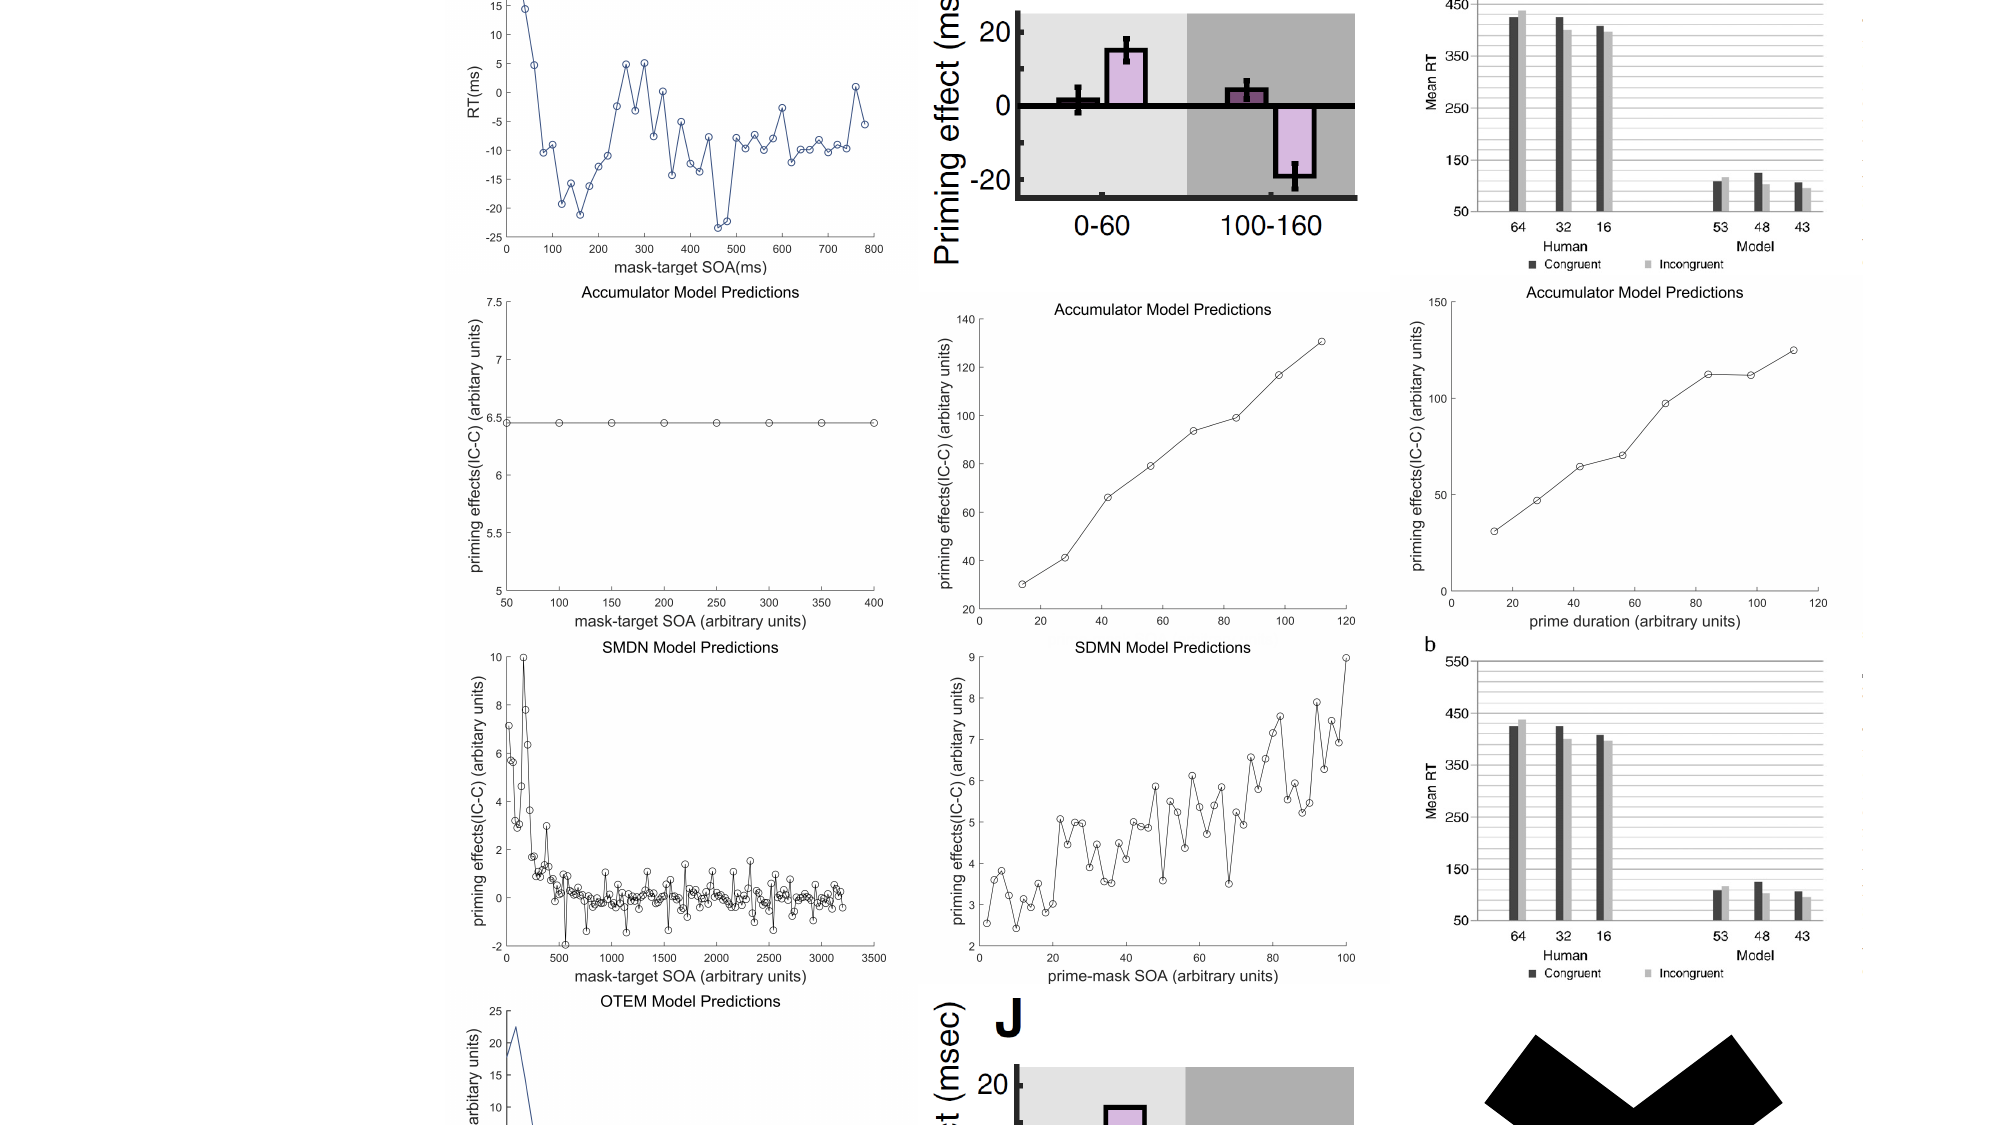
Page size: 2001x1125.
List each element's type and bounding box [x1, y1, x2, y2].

text_box [445, 0, 1870, 1125]
